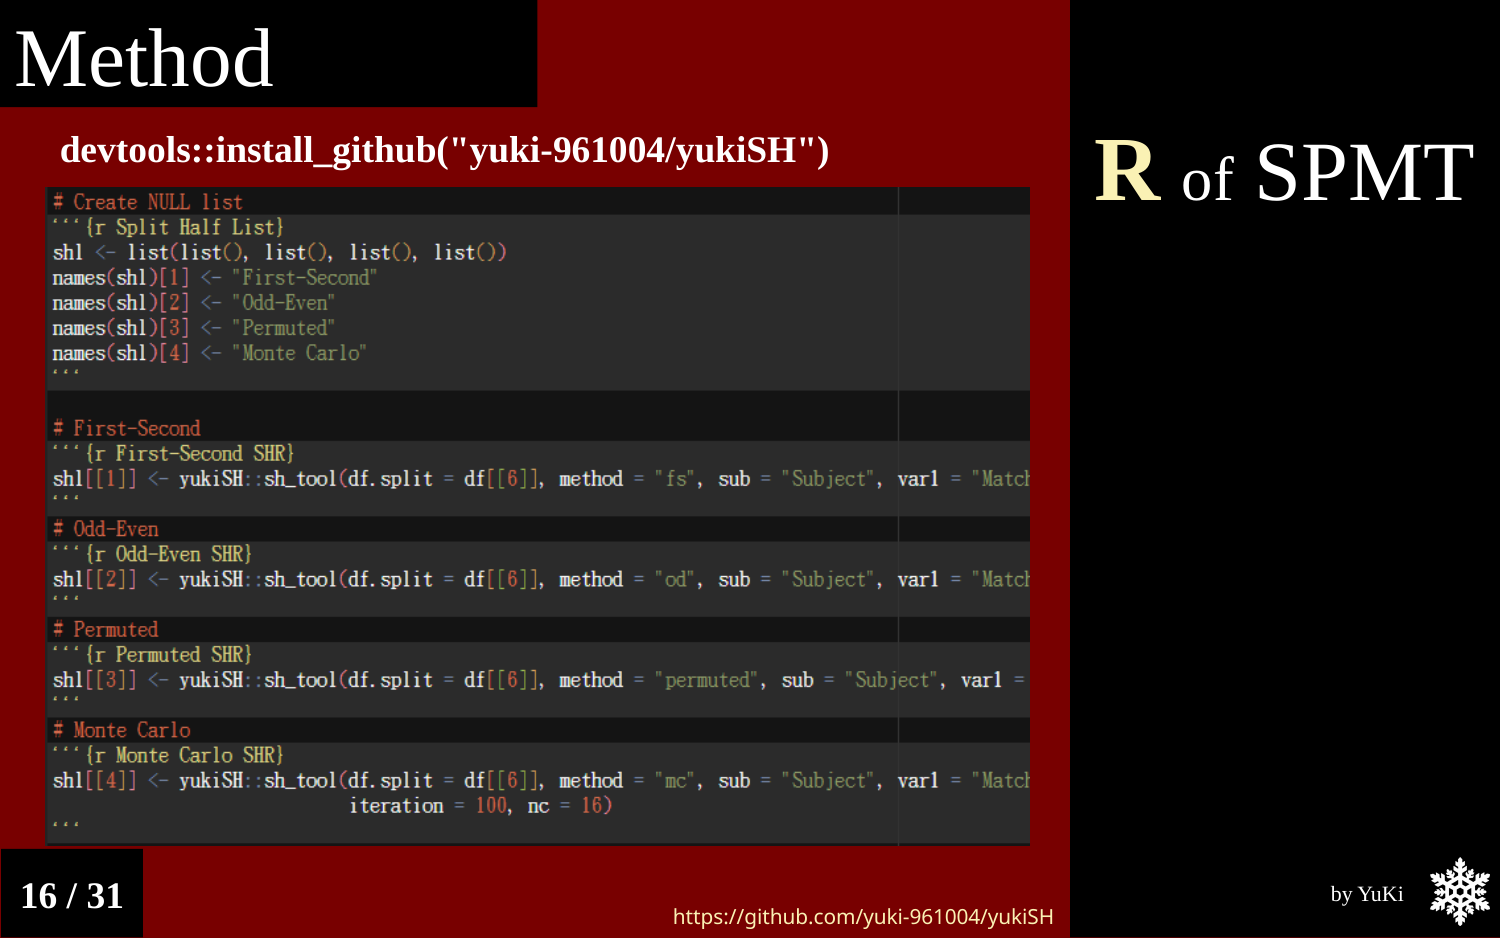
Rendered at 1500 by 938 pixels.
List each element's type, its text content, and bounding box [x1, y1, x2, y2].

text_box Method [0, 0, 538, 108]
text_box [1316, 857, 1490, 926]
text_box 16 / 31 [0, 848, 144, 938]
text_box R of SPMT [1069, 0, 1500, 938]
text_box devtools::install_github("yuki-961004/yukiSH") [45, 117, 1021, 177]
text_box https://github.com/yuki-961004/yukiSH [537, 895, 1070, 936]
picture [44, 187, 1030, 846]
